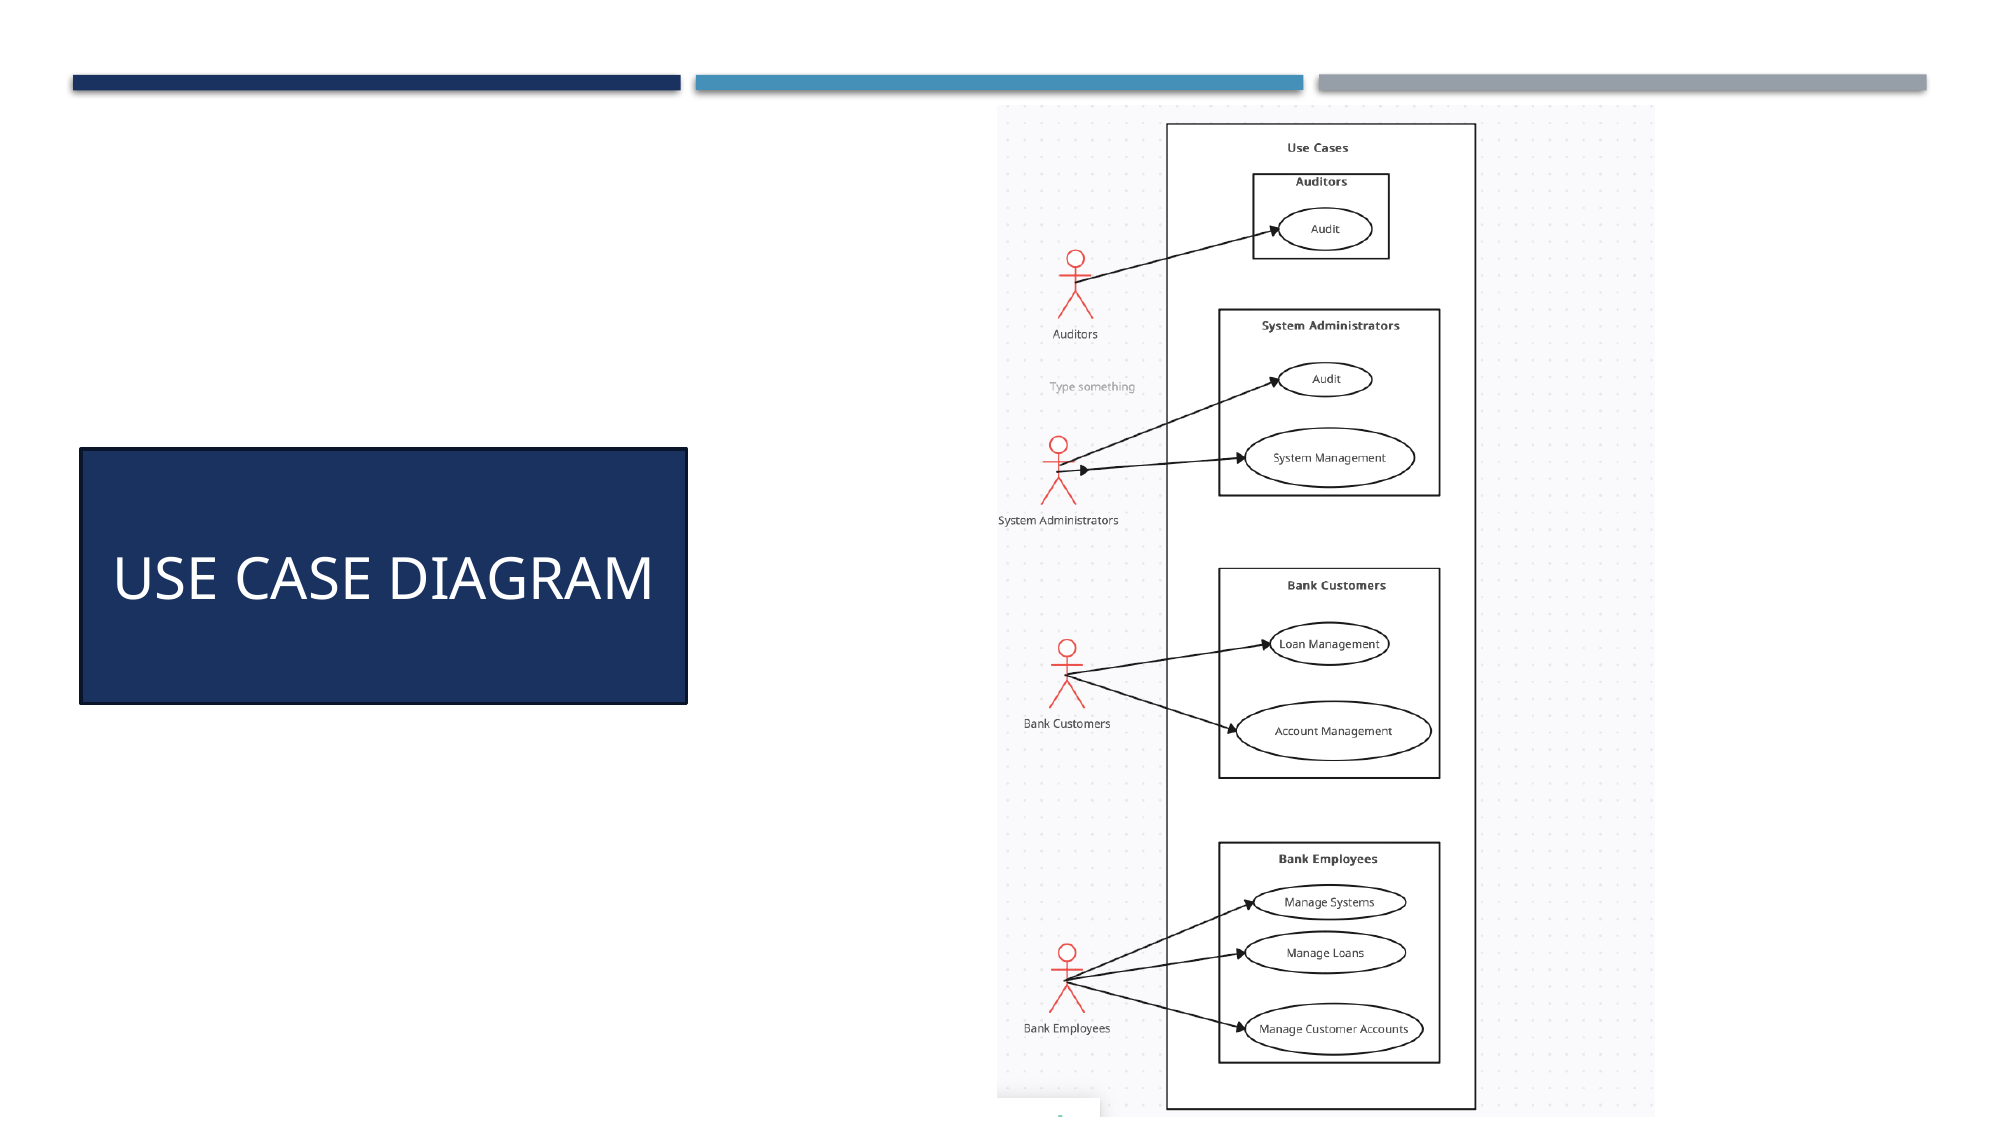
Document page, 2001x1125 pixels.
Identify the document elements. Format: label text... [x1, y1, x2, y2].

picture [997, 105, 1655, 1118]
text_box USE case Diagram [92, 533, 675, 619]
text_box [79, 447, 688, 705]
